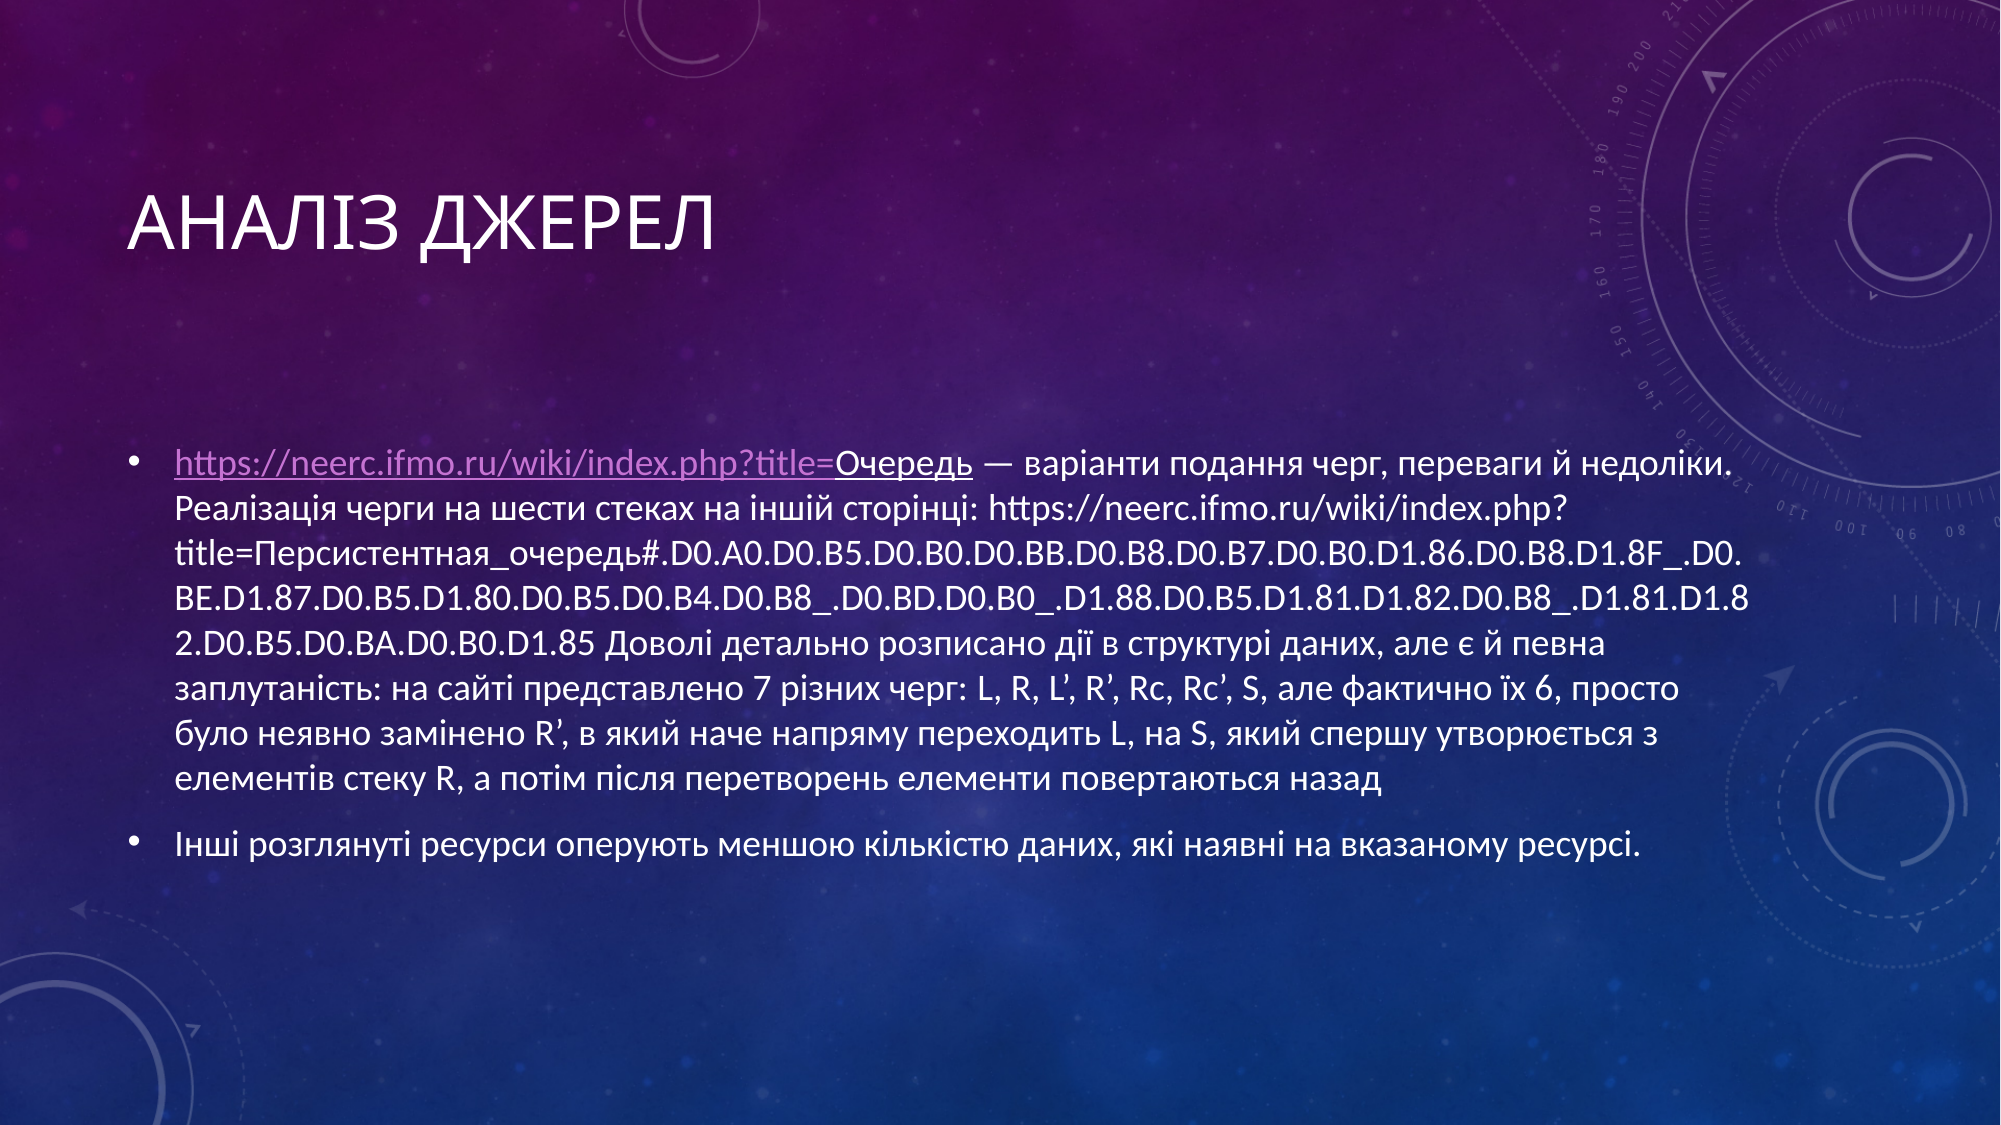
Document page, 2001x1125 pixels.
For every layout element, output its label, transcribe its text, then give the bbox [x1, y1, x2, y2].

picture [0, 0, 2001, 1125]
list https://neerc.ifmo.ru/wiki/index.php?title=Очередь — варіанти подання черг, переваги й недоліки. Реалізація черги на шести стеках на іншій сторінці: https://neerc.ifmo.ru/wiki/index.php?title=Персистентная_очередь#.D0.A0.D0.B5.D0.B0.D0.BB.D0.B8.D0.B7.D0.B0.D1.86.D0.B8.D1.8F_.D0.BE.D1.87.D0.B5.D1.80.D0.B5.D0.B4.D0.B8_.D0.BD.D0.B0_.D1.88.D0.B5.D1.81.D1.82.D0.B8_.D1.81.D1.82.D0.B5.D0.BA.D0.B0.D1.85 Доволі детально розписано дії в структурі даних, але є й певна заплутаність: на сайті представлено 7 різних черг: L, R, L’, R’, Rc, Rc’, S, але фактично їх 6, просто було неявно замінено R’, в який наче напряму переходить L, на S, який спершу утворюється з елементів стеку R, а потім після перетворень елементи повертаються назад Інші розглянуті ресурси оперують меншою кількістю даних, які наявні на вказаному ресурсі. [112, 351, 1775, 950]
title Аналіз джерел [112, 99, 1775, 339]
